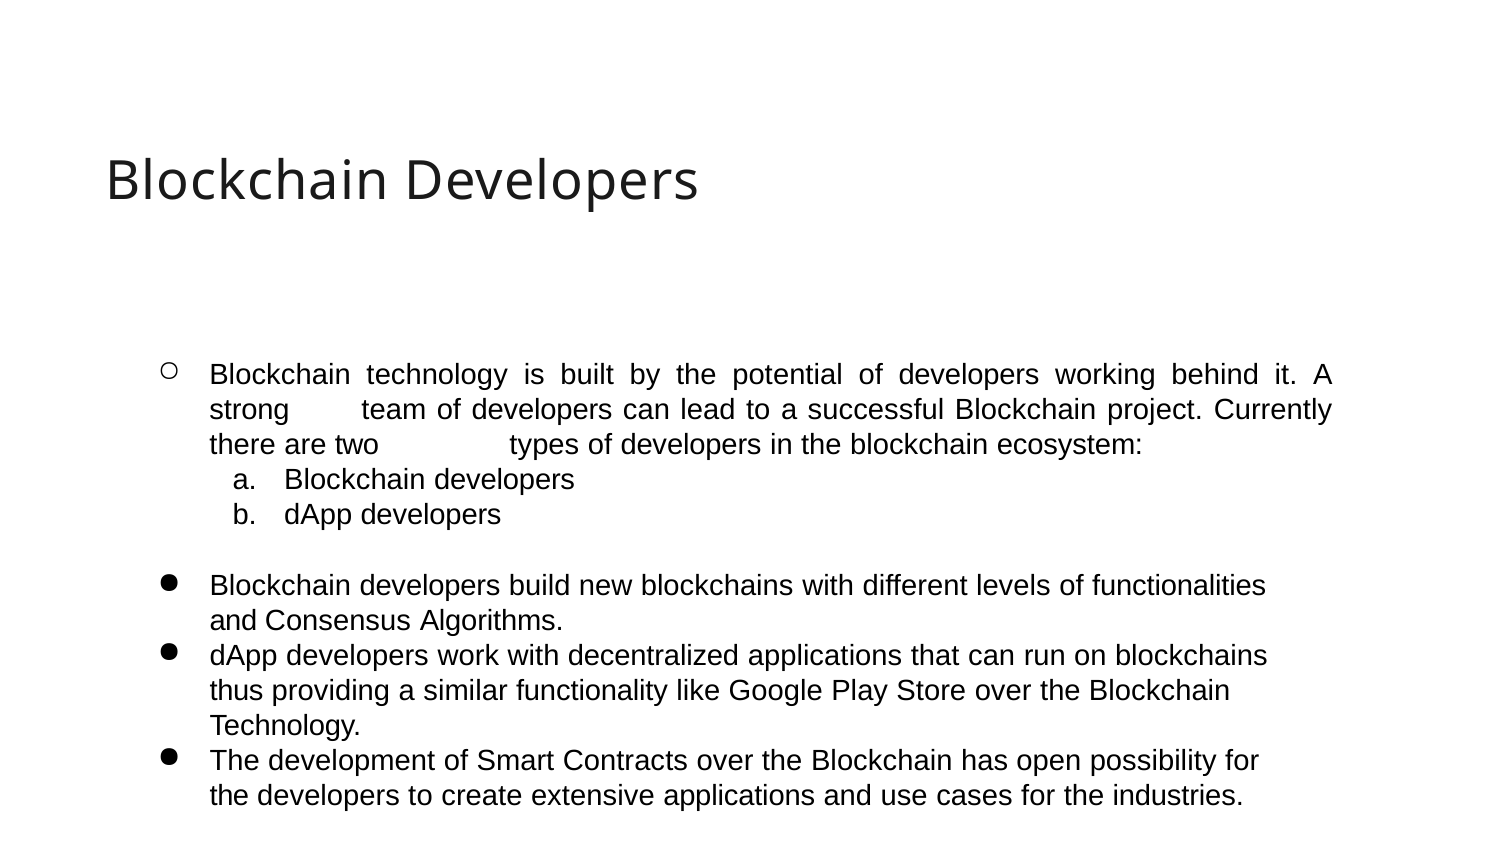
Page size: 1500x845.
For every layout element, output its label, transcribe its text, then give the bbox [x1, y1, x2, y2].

title Blockchain Developers [103, 4, 1397, 249]
text_box Blockchain technology is built by the potential of developers working behind it. A strong team of developers can lead to a successful Blockchain project. Currently there are two types of developers in the blockchain ecosystem: Blockchain developers dApp developers Blockchain developers build new blockchains with different levels of functionalities and Consensus Algorithms. dApp developers work with decentralized applications that can run on blockchains thus providing a similar functionality like Google Play Store over the Blockchain Technology. The development of Smart Contracts over the Blockchain has open possibility for the developers to create extensive applications and use cases for the industries. [155, 353, 1334, 812]
